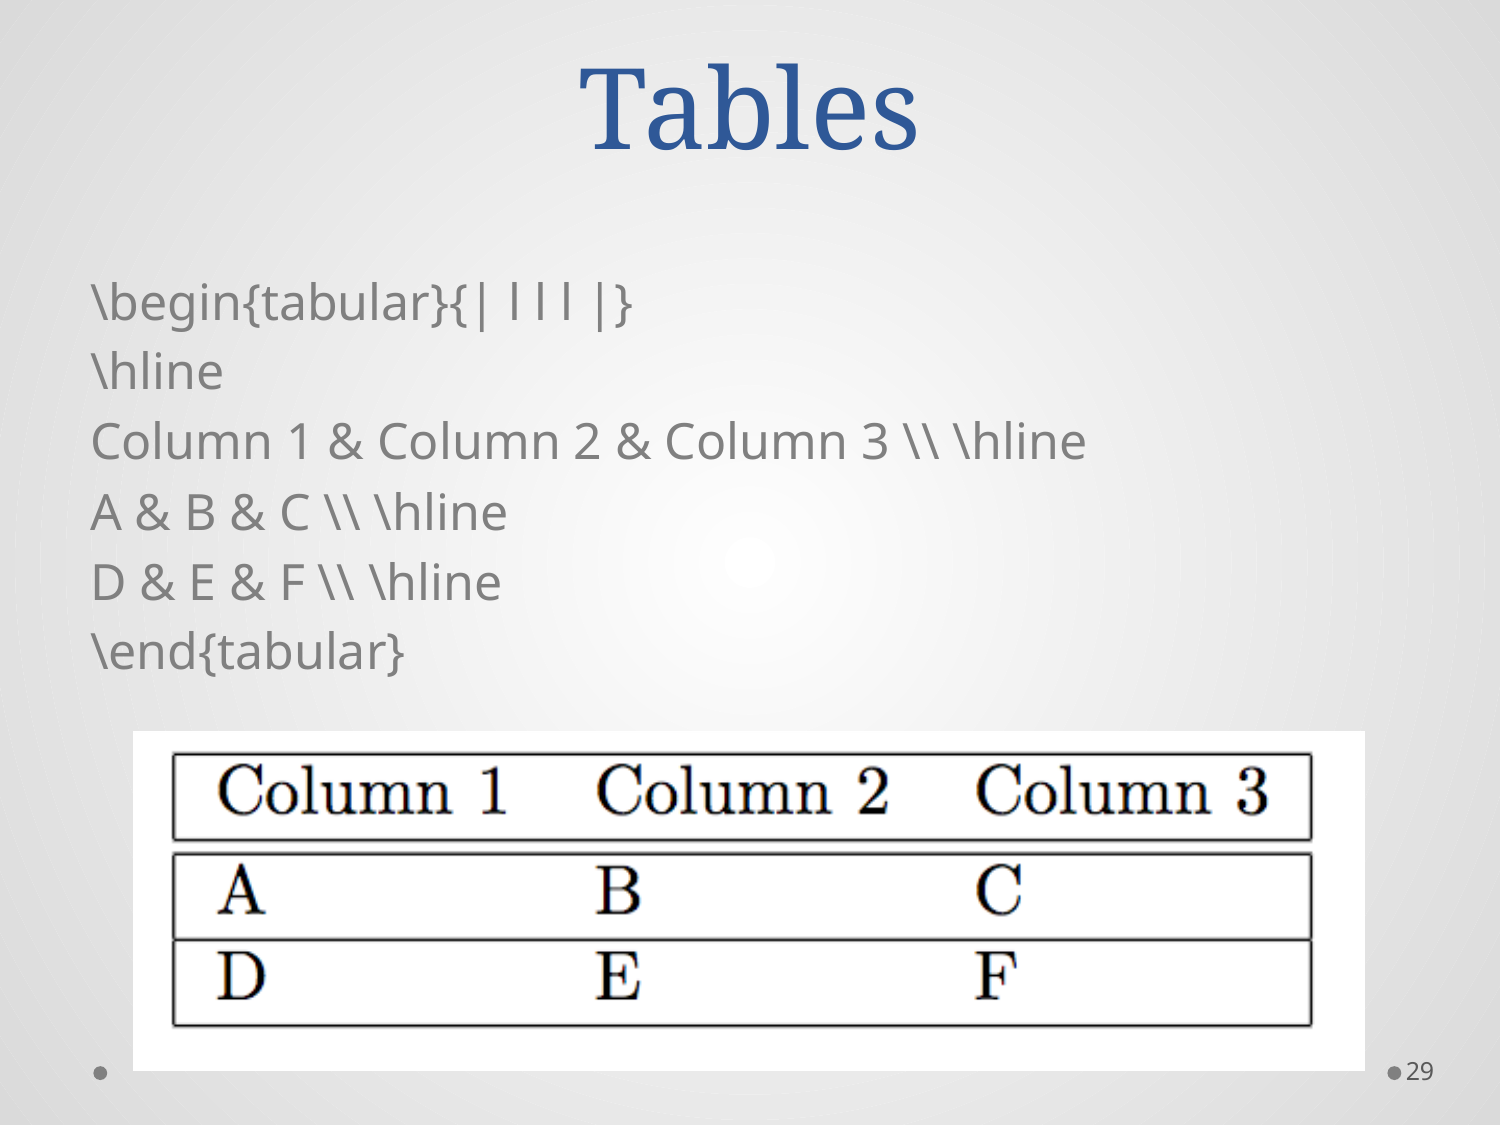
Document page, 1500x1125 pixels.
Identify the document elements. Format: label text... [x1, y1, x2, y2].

list \begin{tabular}{| l l l |} \hline Column 1 & Column 2 & Column 3 \\ \hline A & B & C \\ \hline D & E & F \\ \hline \end{tabular} [75, 262, 1425, 1005]
title Tables [75, 13, 1425, 180]
picture [133, 730, 1365, 1071]
slide_number 29 [1401, 1042, 1494, 1103]
